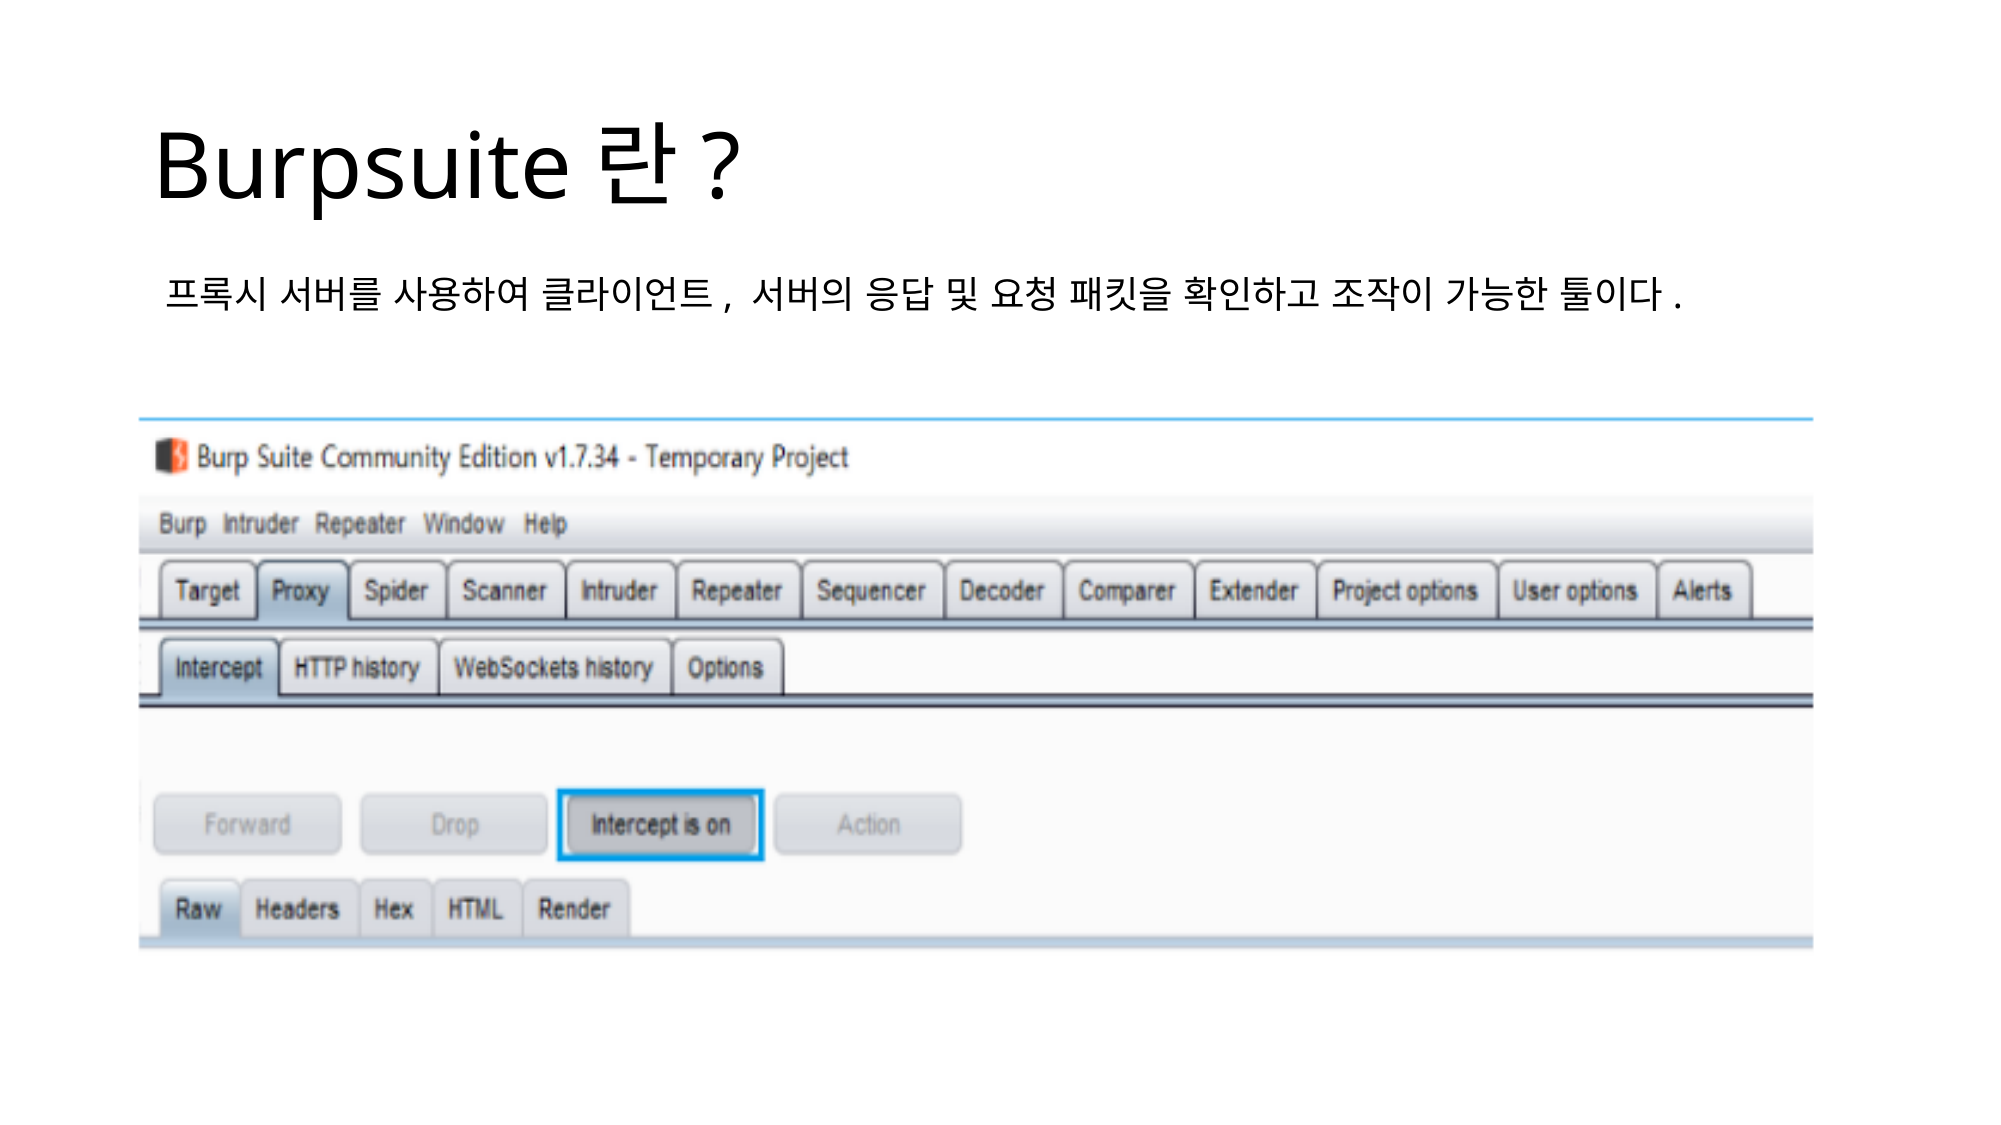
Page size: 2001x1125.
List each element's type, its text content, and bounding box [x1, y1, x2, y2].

title Burpsuite란? [137, 59, 1863, 278]
text_box 프록시 서버를 사용하여 클라이언트, 서버의 응답 및 요청 패킷을 확인하고 조작이 가능한 툴이다. [130, 263, 1698, 324]
picture [99, 381, 1900, 1013]
